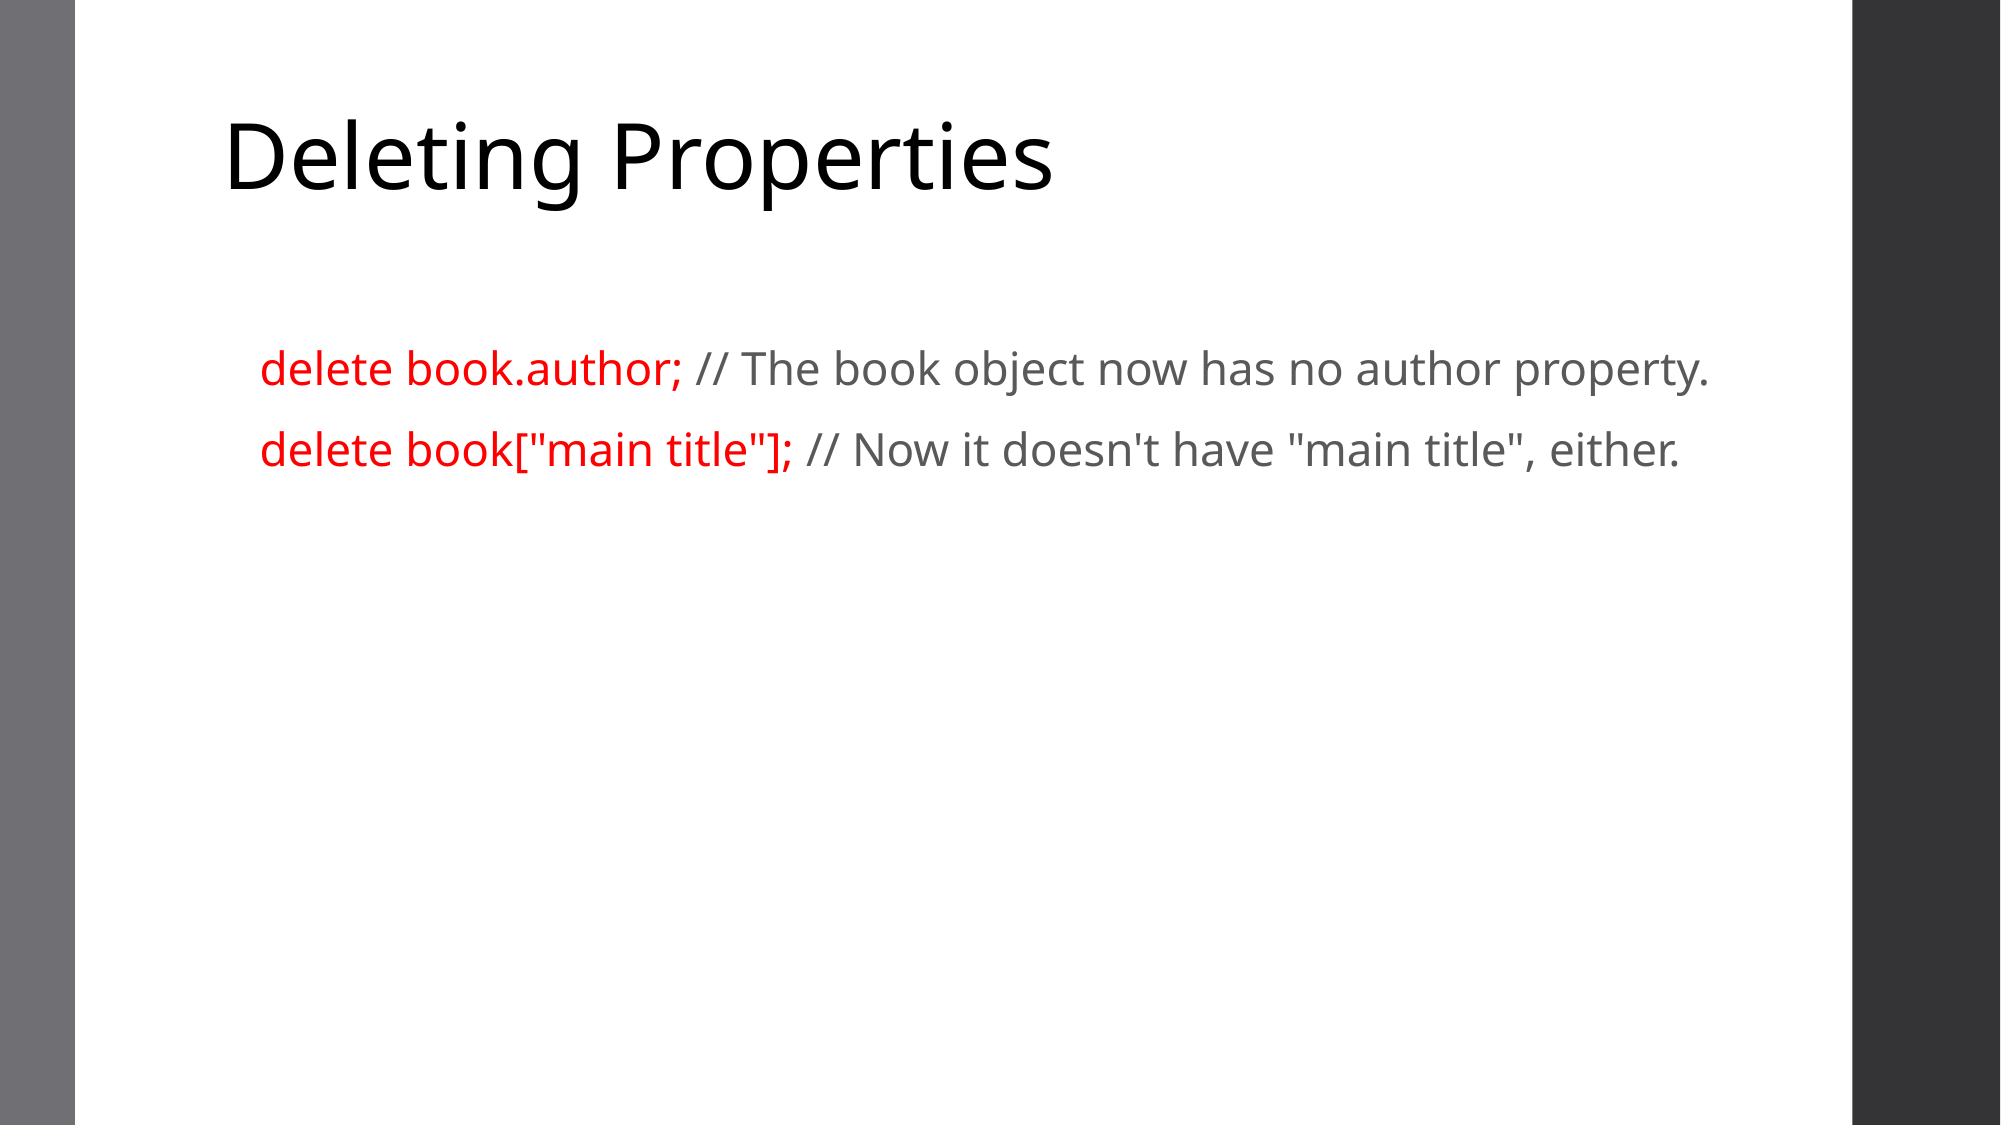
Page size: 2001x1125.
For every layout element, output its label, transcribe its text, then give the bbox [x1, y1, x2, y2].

list delete book.author; // The book object now has no author property. delete book["main title"]; // Now it doesn't have "main title", either. [206, 336, 1752, 1065]
title Deleting Properties [206, 91, 1812, 217]
